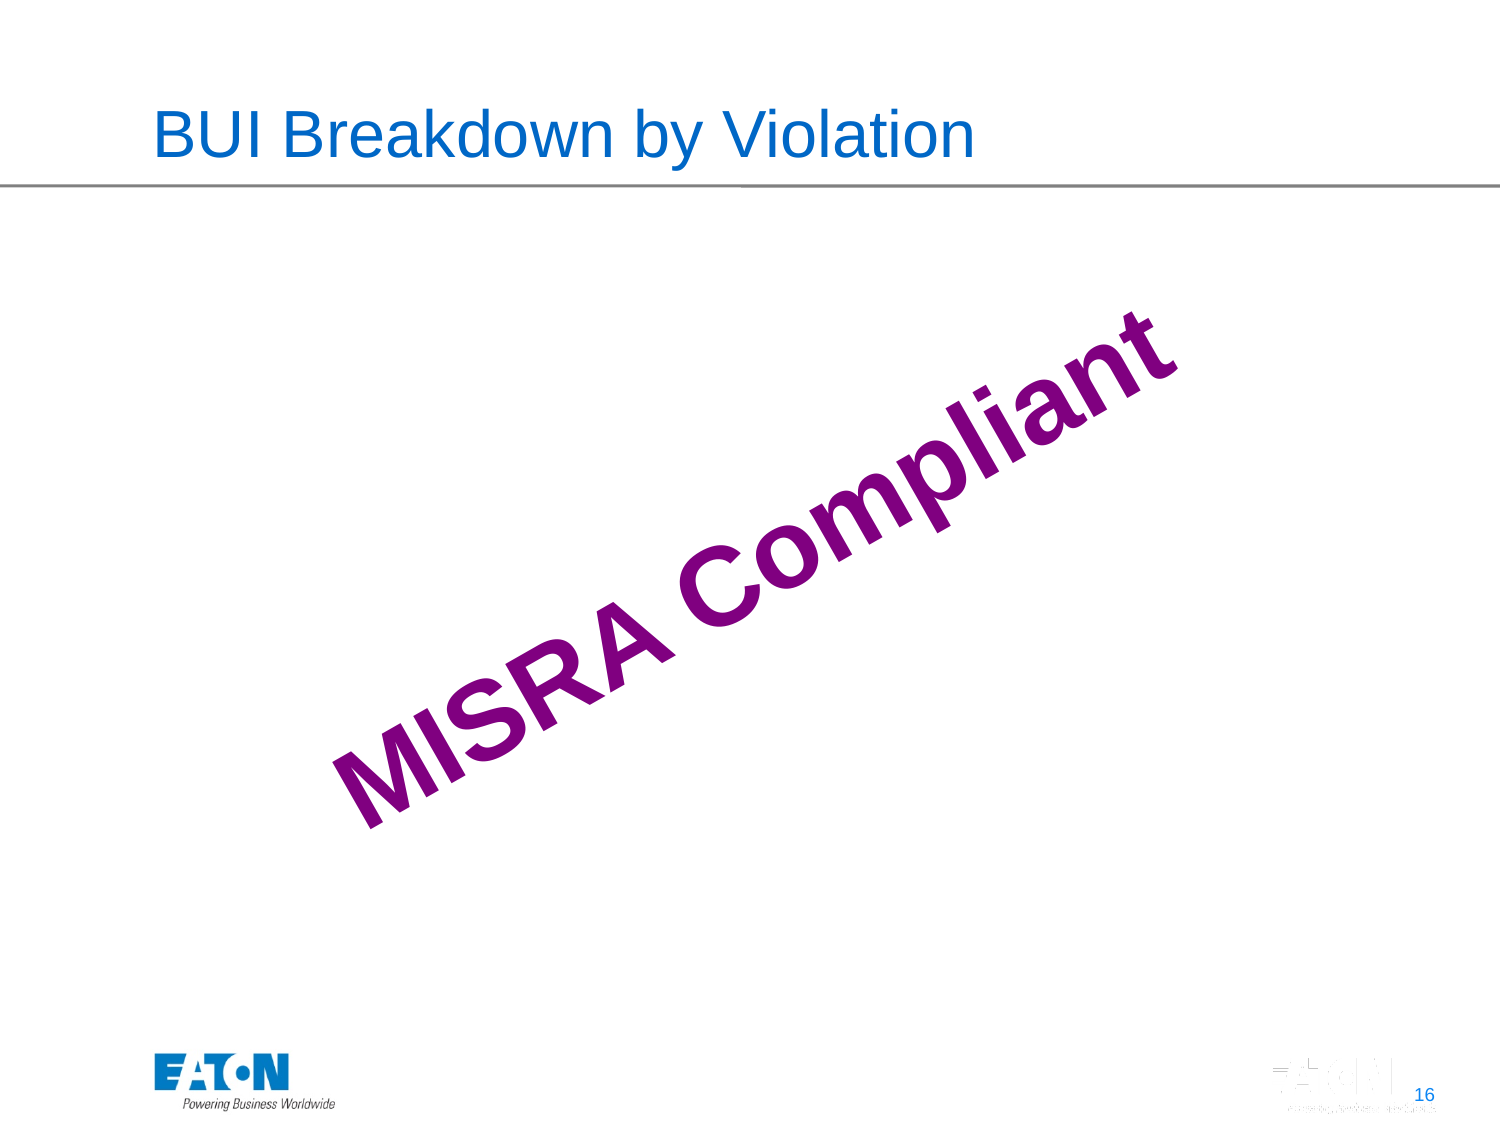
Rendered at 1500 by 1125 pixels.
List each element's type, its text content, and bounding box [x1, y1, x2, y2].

title BUI Breakdown by Violation [137, 0, 1438, 180]
text_box MISRA Compliant [291, 256, 1208, 868]
picture [125, 1032, 345, 1125]
picture [1260, 1058, 1436, 1115]
